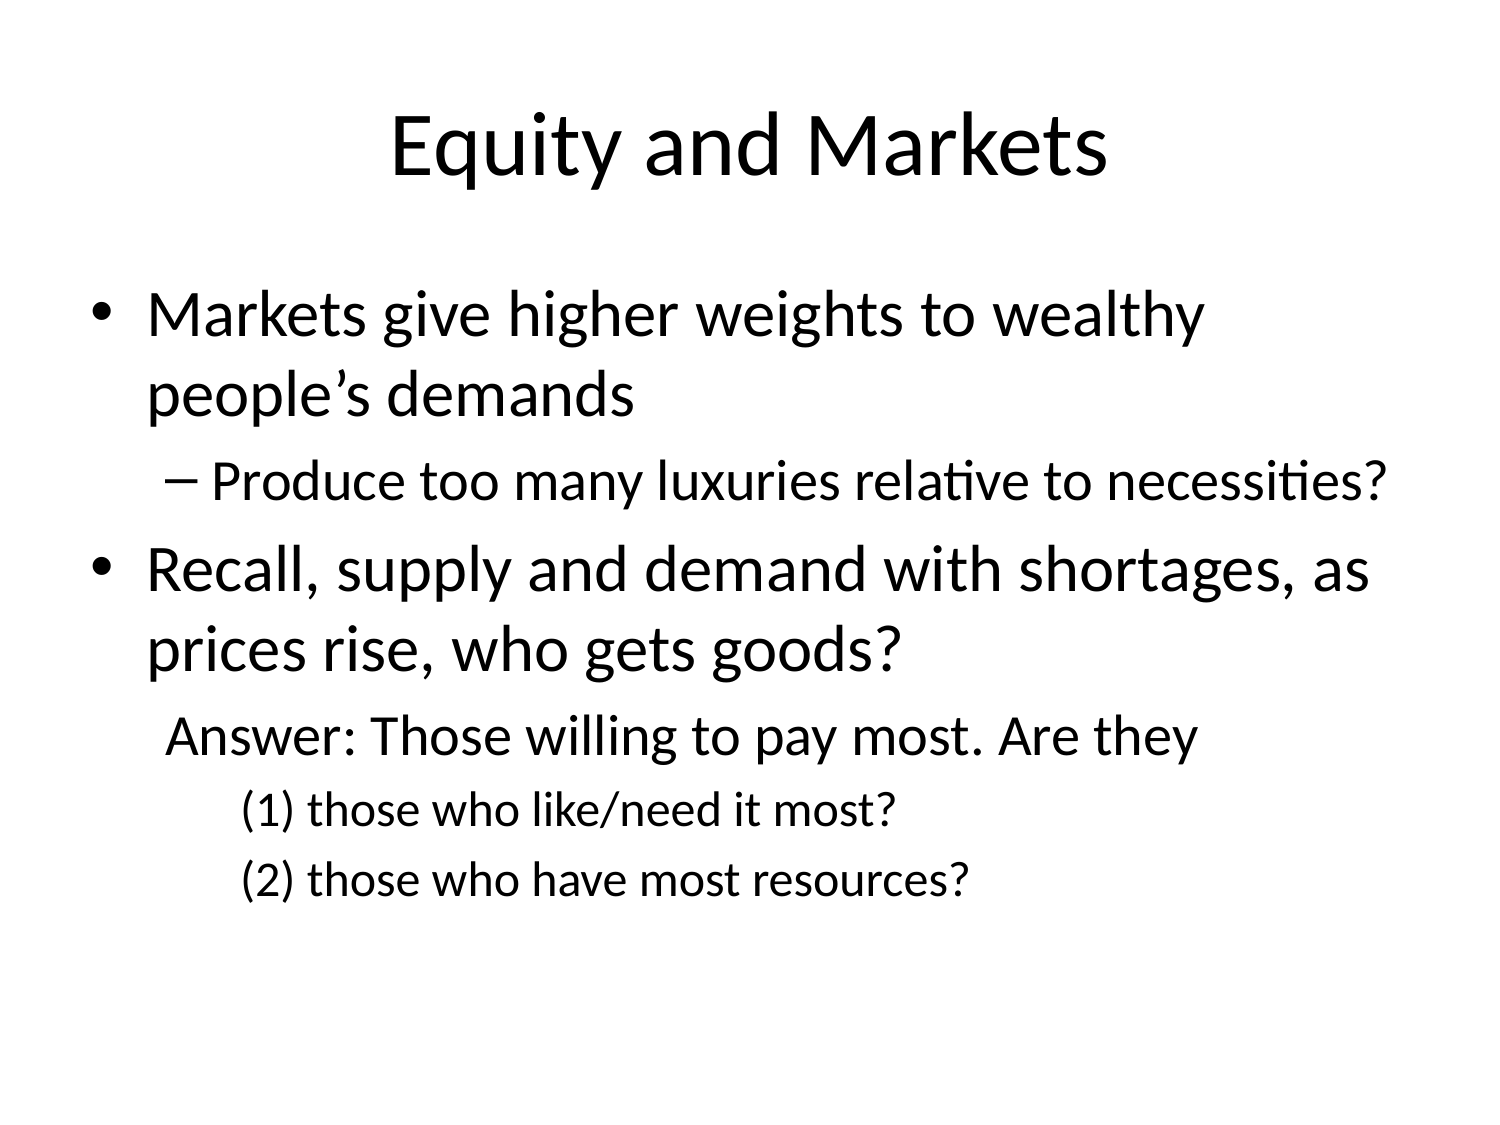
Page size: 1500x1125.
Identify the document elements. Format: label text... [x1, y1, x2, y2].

title Equity and Markets [75, 45, 1425, 233]
list Markets give higher weights to wealthy people’s demands Produce too many luxuries relative to necessities? Recall, supply and demand with shortages, as prices rise, who gets goods? Answer: Those willing to pay most. Are they (1) those who like/need it most? (2) those who have most resources? [75, 262, 1425, 1005]
